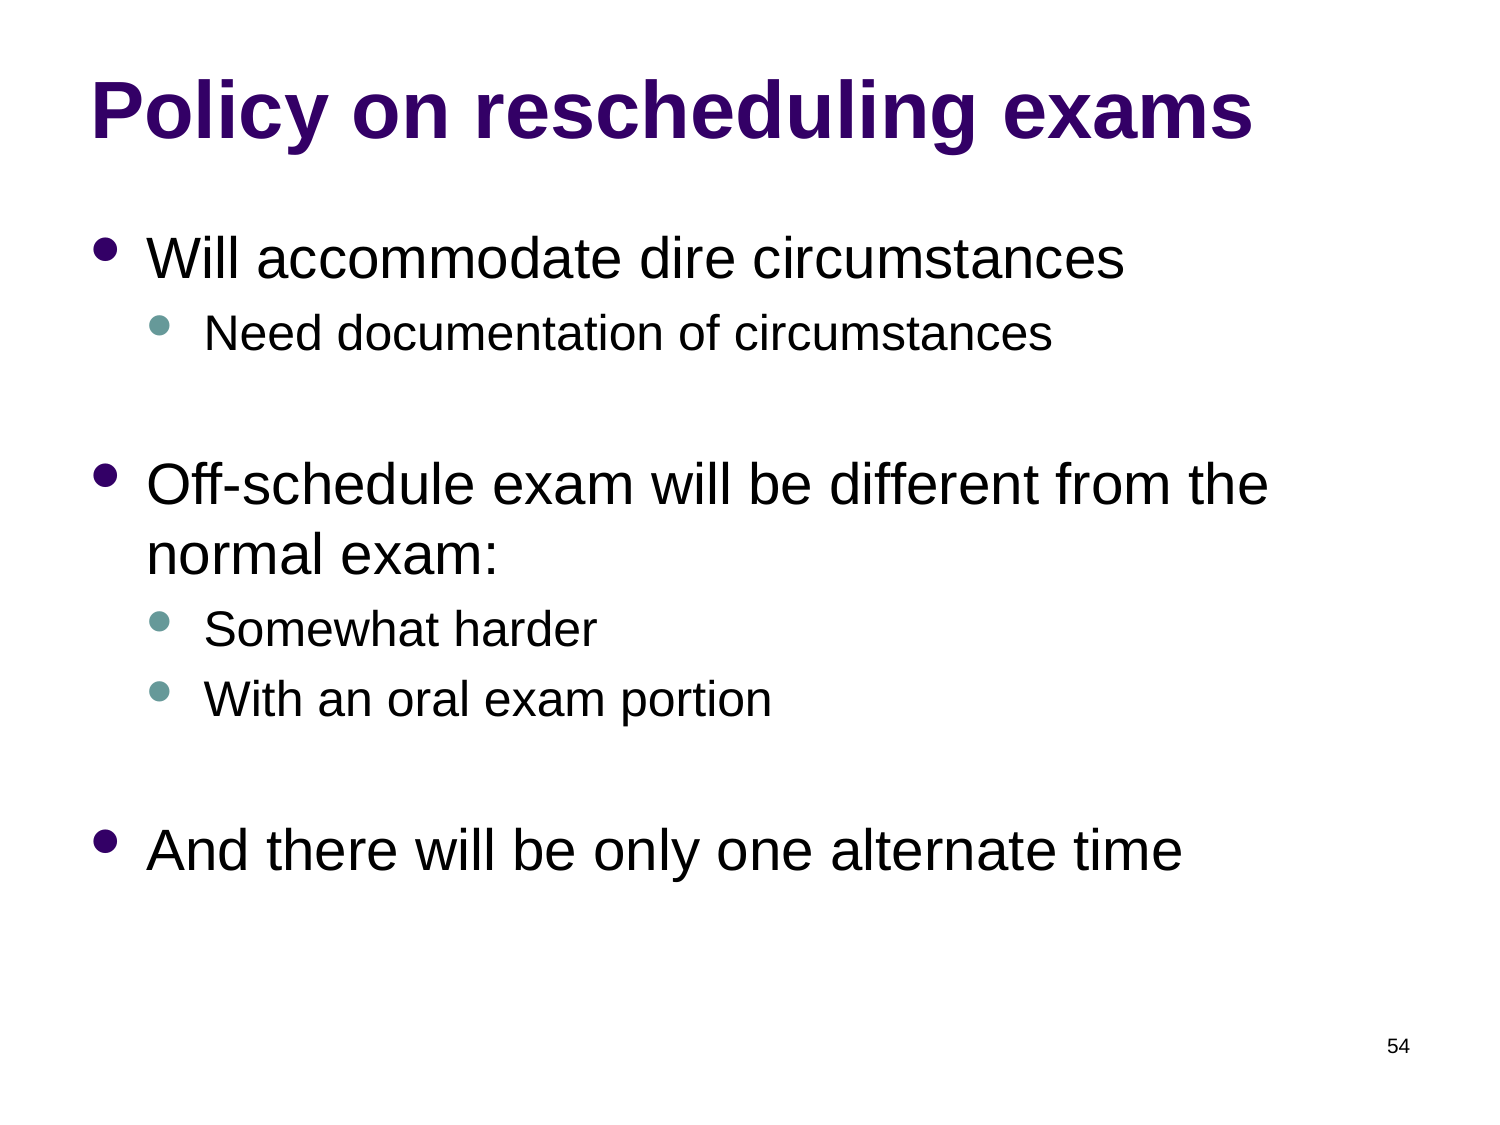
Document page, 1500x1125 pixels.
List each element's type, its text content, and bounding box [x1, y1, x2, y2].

list Will accommodate dire circumstances Need documentation of circumstances Off-schedule exam will be different from the normal exam: Somewhat harder With an oral exam portion And there will be only one alternate time [75, 212, 1425, 1006]
slide_number 54 [1074, 1024, 1426, 1101]
title Policy on rescheduling exams [75, 20, 1425, 163]
